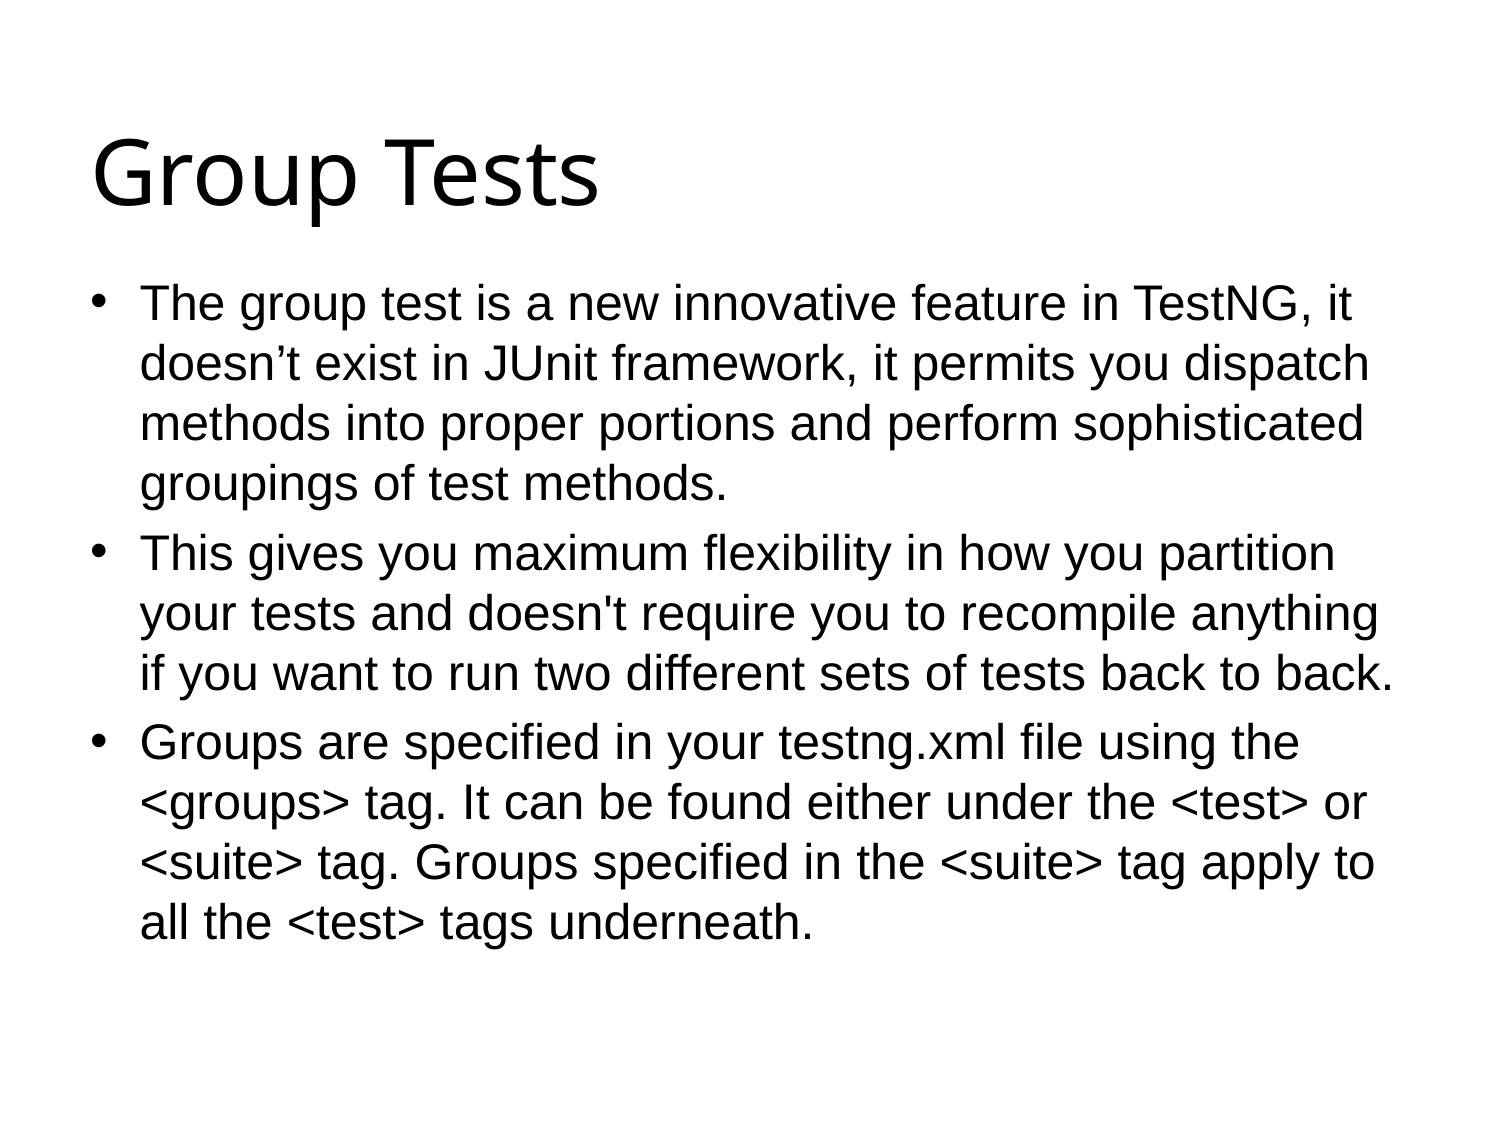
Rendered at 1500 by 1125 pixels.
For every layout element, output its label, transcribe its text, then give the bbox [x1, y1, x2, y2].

title Group Tests [74, 74, 1426, 262]
list The group test is a new innovative feature in TestNG, it doesn’t exist in JUnit framework, it permits you dispatch methods into proper portions and perform sophisticated groupings of test methods. This gives you maximum flexibility in how you partition your tests and doesn't require you to recompile anything if you want to run two different sets of tests back to back. Groups are specified in your testng.xml file using the <groups> tag. It can be found either under the <test> or <suite> tag. Groups specified in the <suite> tag apply to all the <test> tags underneath. [74, 262, 1426, 1006]
